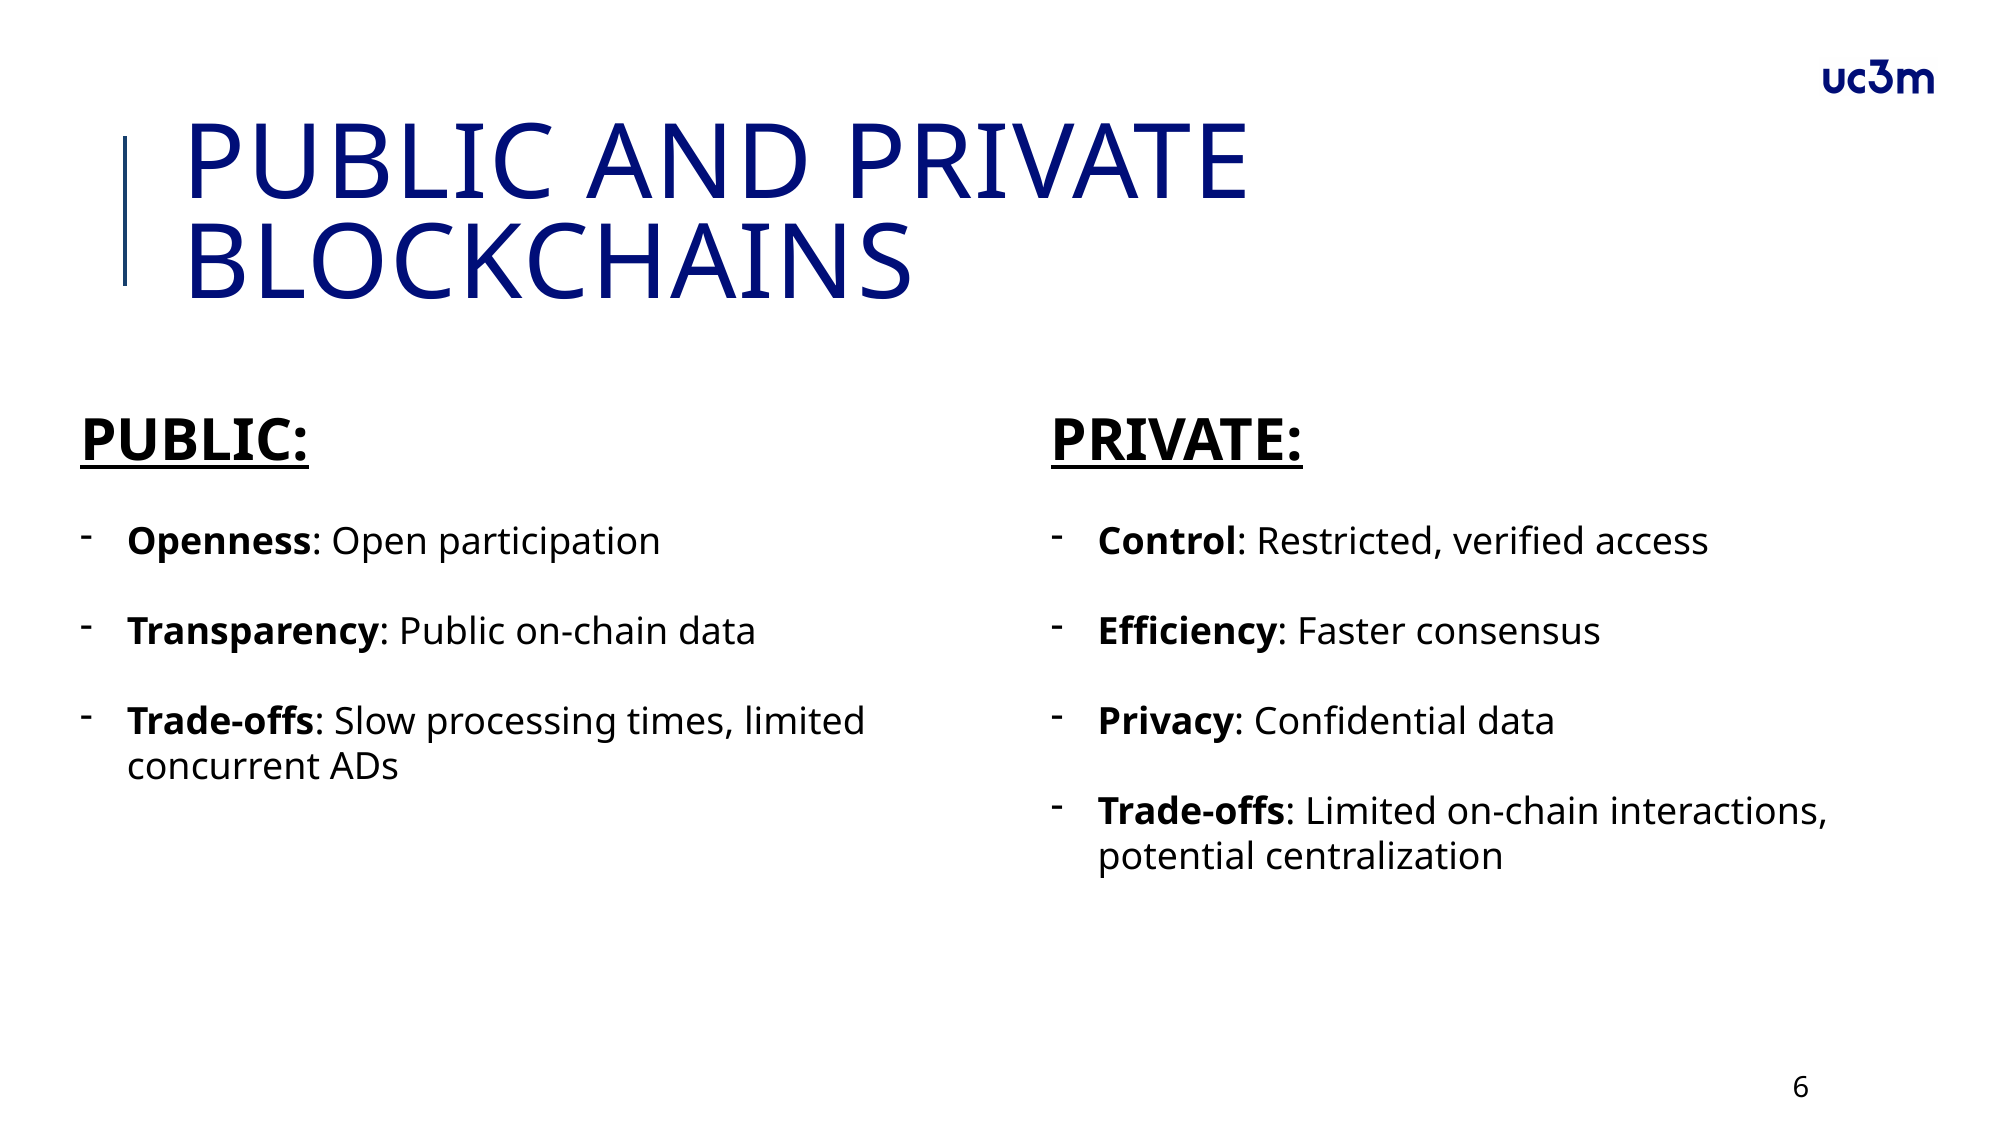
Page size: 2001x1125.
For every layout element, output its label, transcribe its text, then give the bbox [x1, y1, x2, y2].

title Public and Private Blockchains [168, 96, 1763, 342]
slide_number 6 [1777, 1061, 1938, 1107]
text_box PUBLIC: Openness: Open participation Transparency: Public on-chain data Trade-offs: Slow processing times, limited concurrent ADs [65, 394, 964, 885]
picture [1819, 57, 1938, 96]
text_box PRIVATE: Control: Restricted, verified access Efficiency: Faster consensus Privacy: Confidential data Trade-offs: Limited on-chain interactions, potential centralization [1036, 394, 1935, 975]
